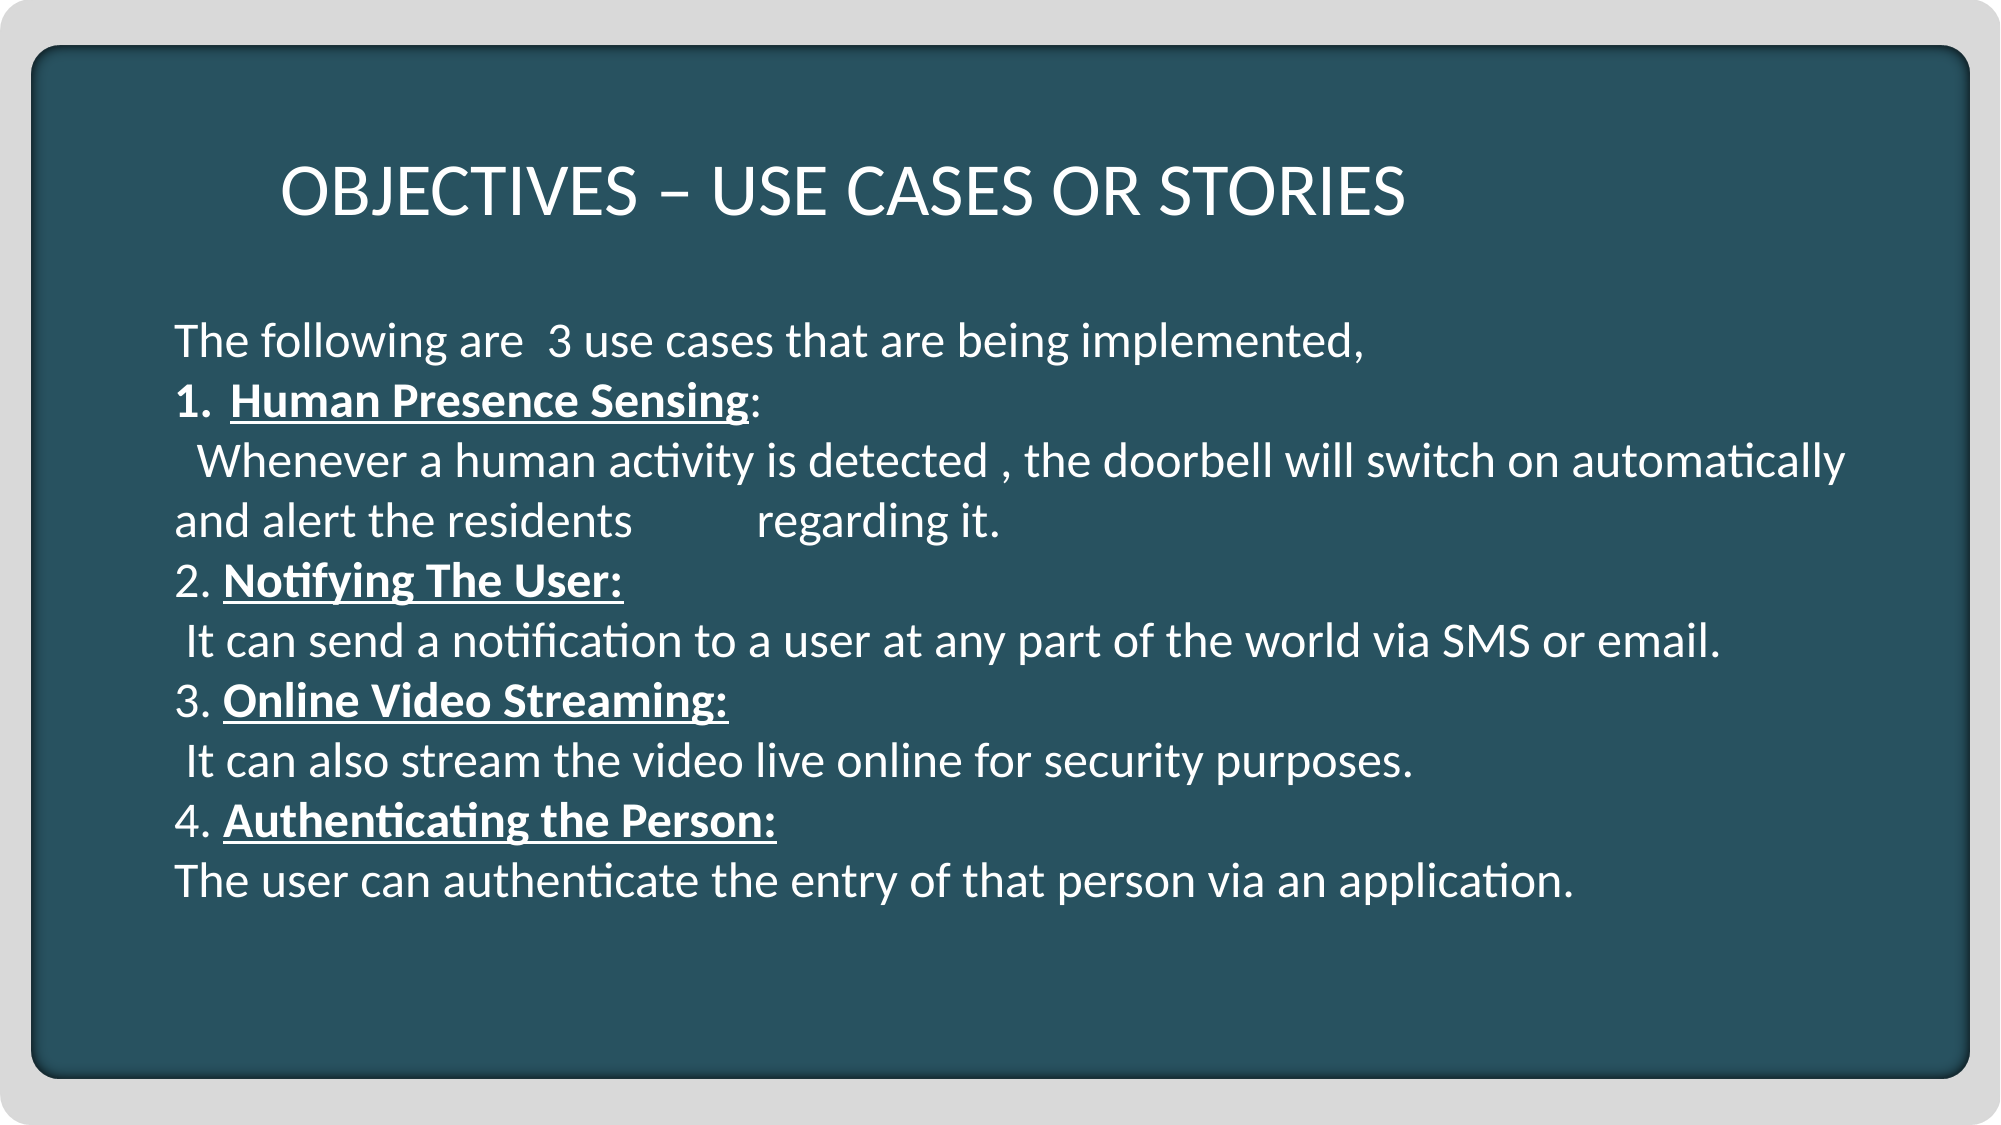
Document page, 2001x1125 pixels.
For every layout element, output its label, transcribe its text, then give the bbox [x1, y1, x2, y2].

text_box OBJECTIVES – USE CASES OR STORIES [265, 132, 1658, 238]
text_box The following are 3 use cases that are being implemented, Human Presence Sensing: Whenever a human activity is detected , the doorbell will switch on automatically and alert the residents regarding it. 2. Notifying The User: It can send a notification to a user at any part of the world via SMS or email. 3. Online Video Streaming: It can also stream the video live online for security purposes. 4. Authenticating the Person: The user can authenticate the entry of that person via an application. [159, 299, 1907, 915]
footer [662, 1042, 1338, 1103]
picture [0, 0, 2001, 1125]
